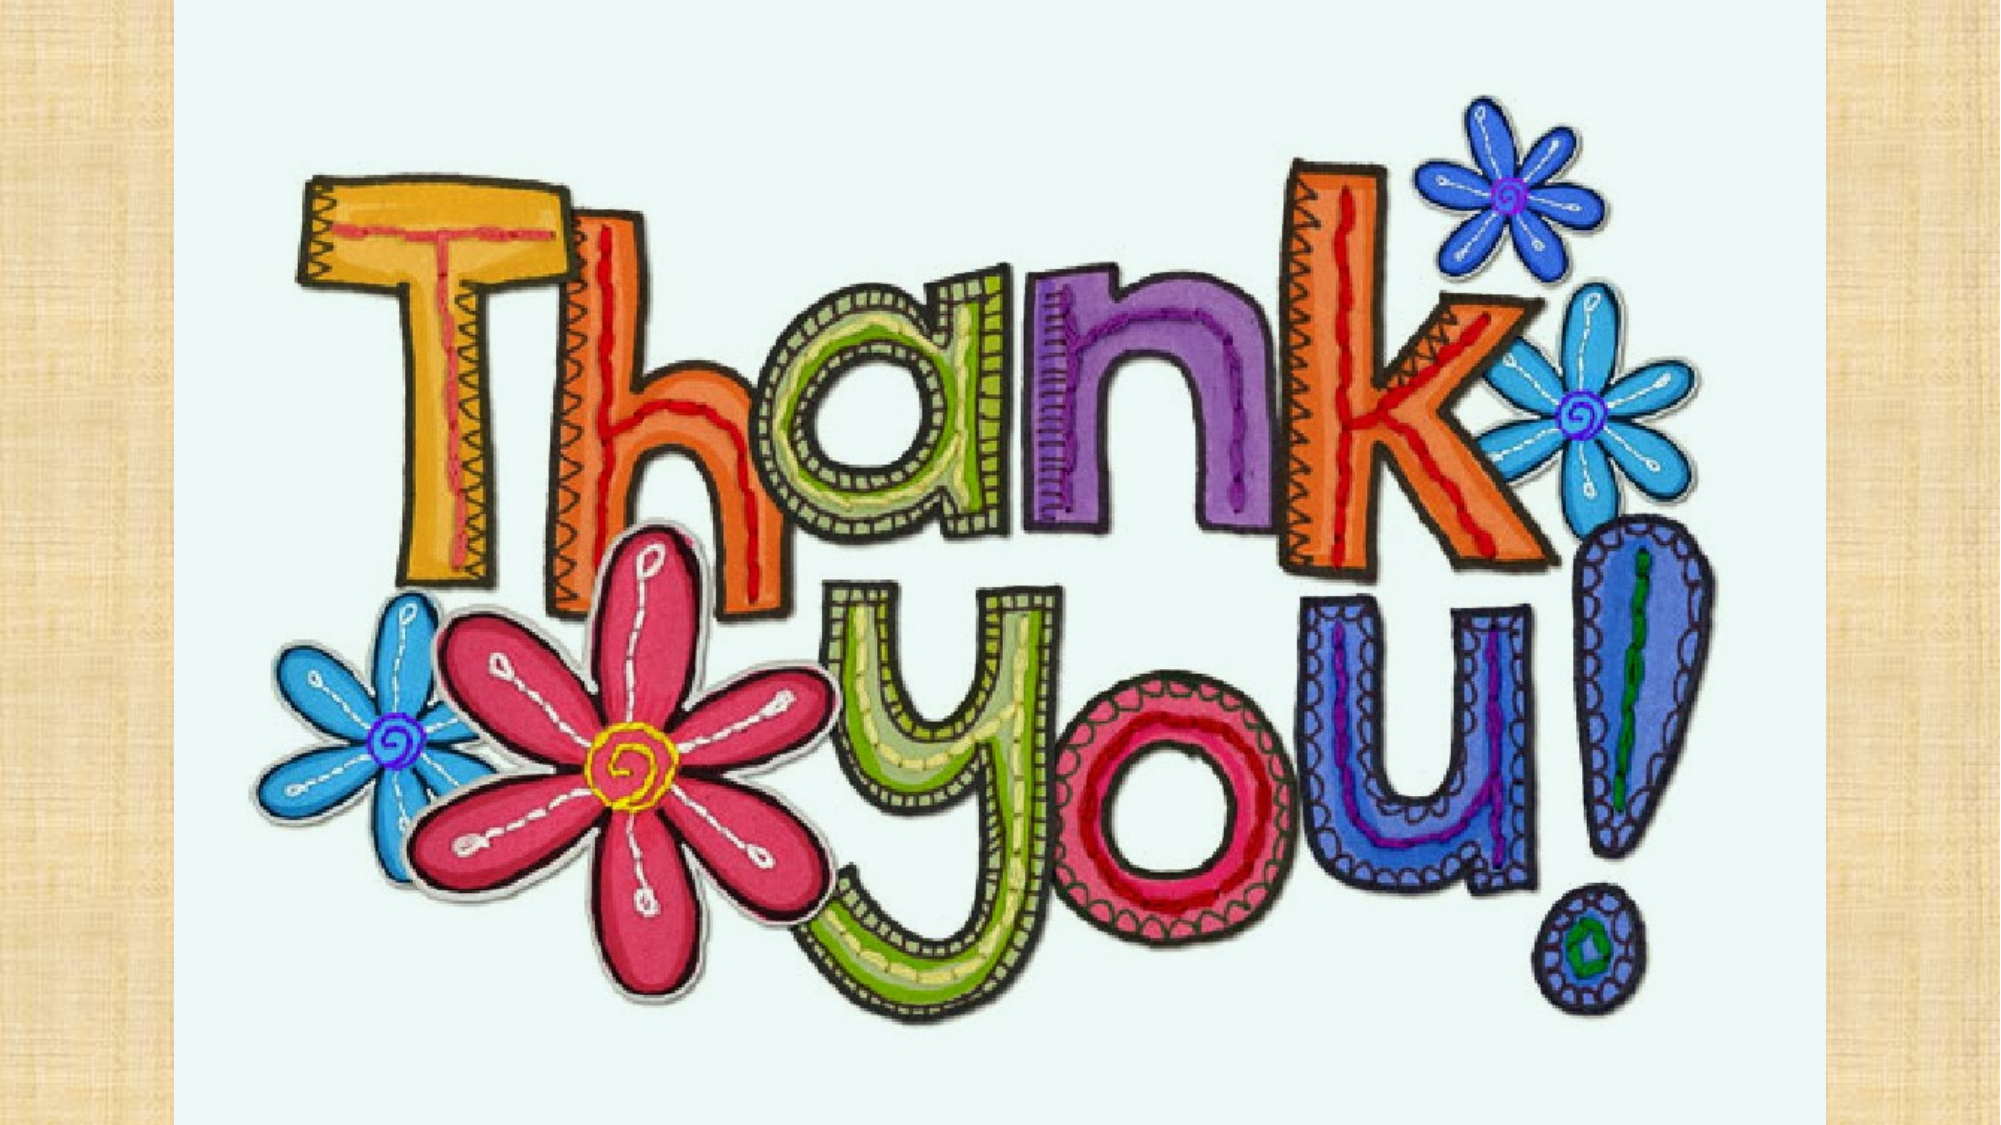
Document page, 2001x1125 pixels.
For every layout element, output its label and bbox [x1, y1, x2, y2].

picture [174, 0, 1826, 1125]
